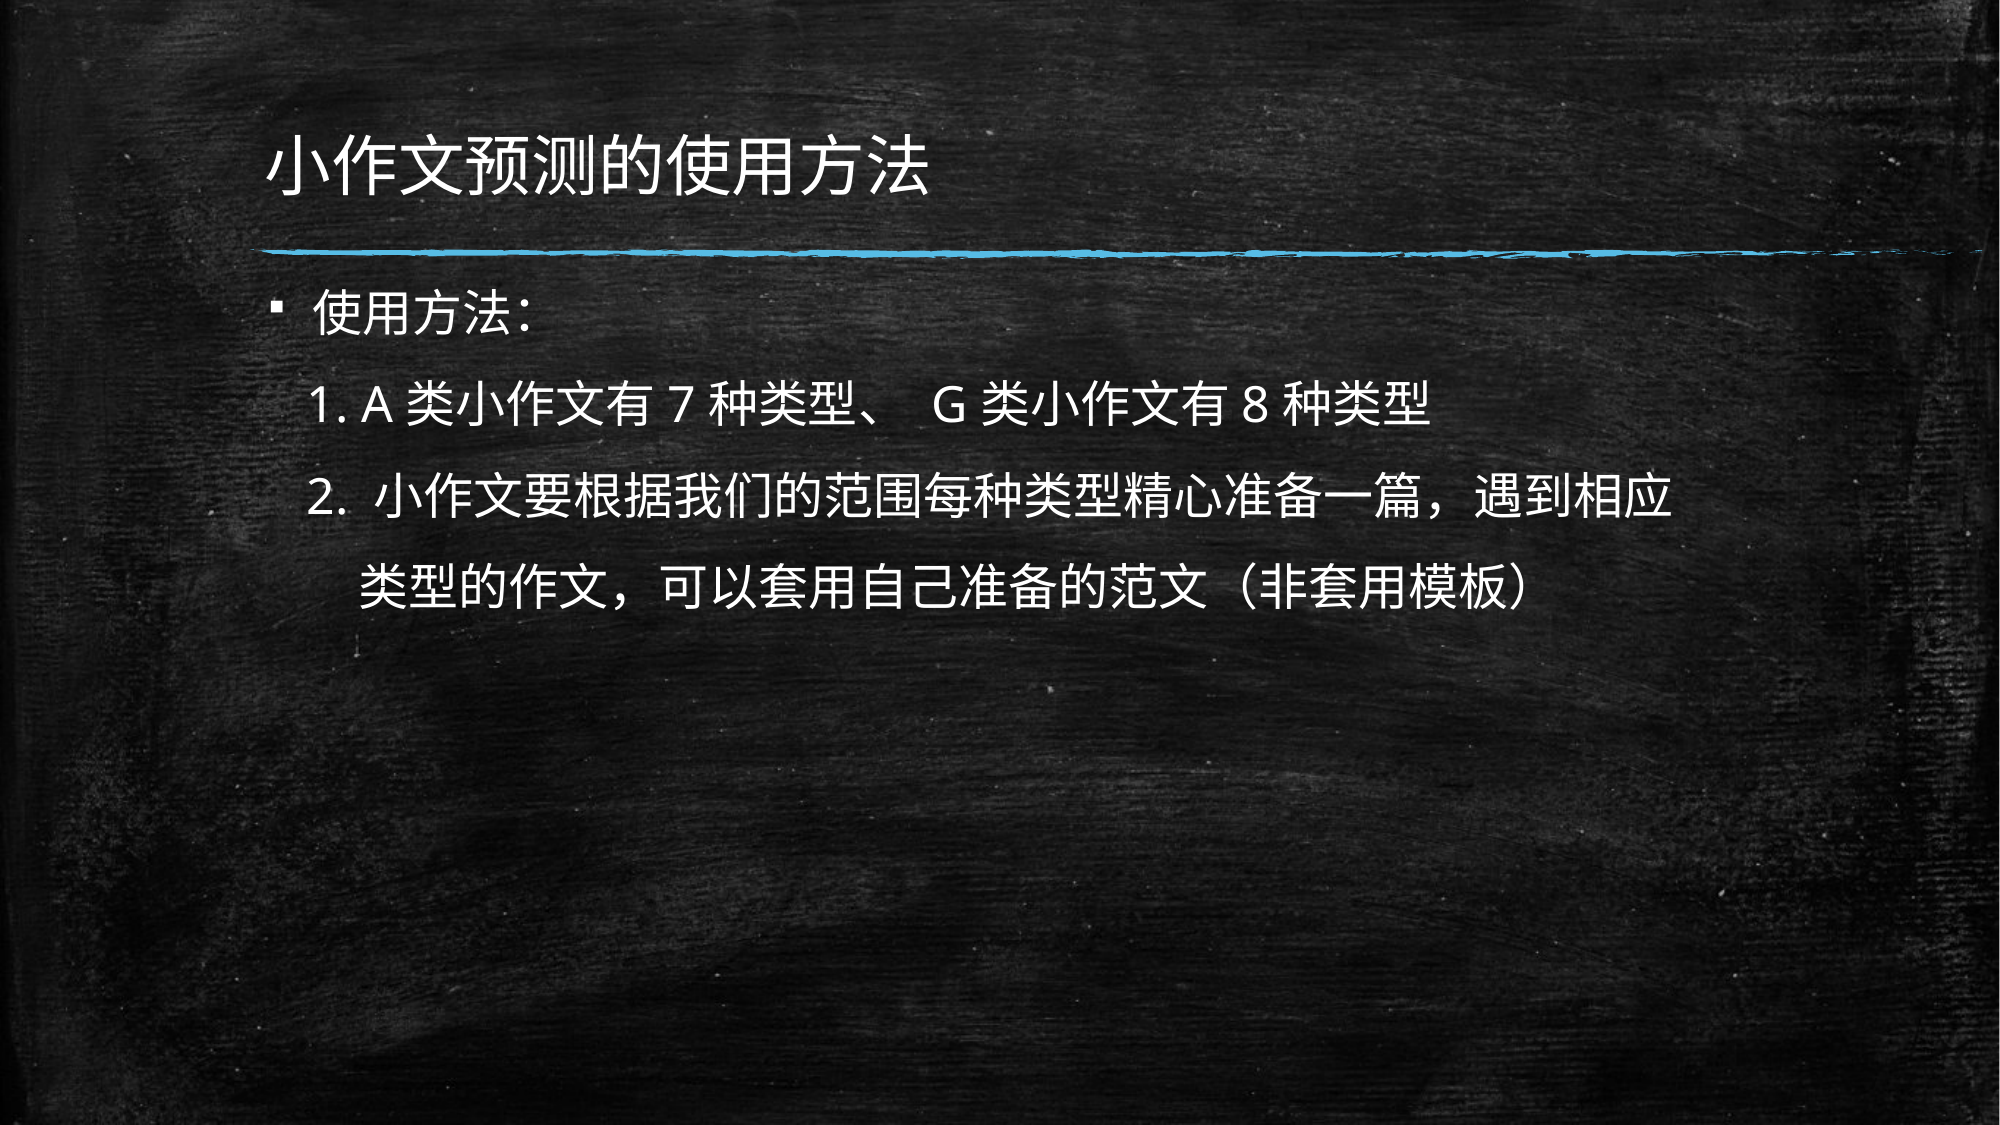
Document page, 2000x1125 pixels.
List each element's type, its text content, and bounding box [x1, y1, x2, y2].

title 小作文预测的使用方法 [249, 45, 1750, 213]
list 使用方法： 1. A类小作文有7种类型、 G类小作文有8种类型 2. 小作文要根据我们的范围每种类型精心准备一篇，遇到相应 类型的作文，可以套用自己准备的范文（非套用模板） [252, 280, 1753, 1035]
